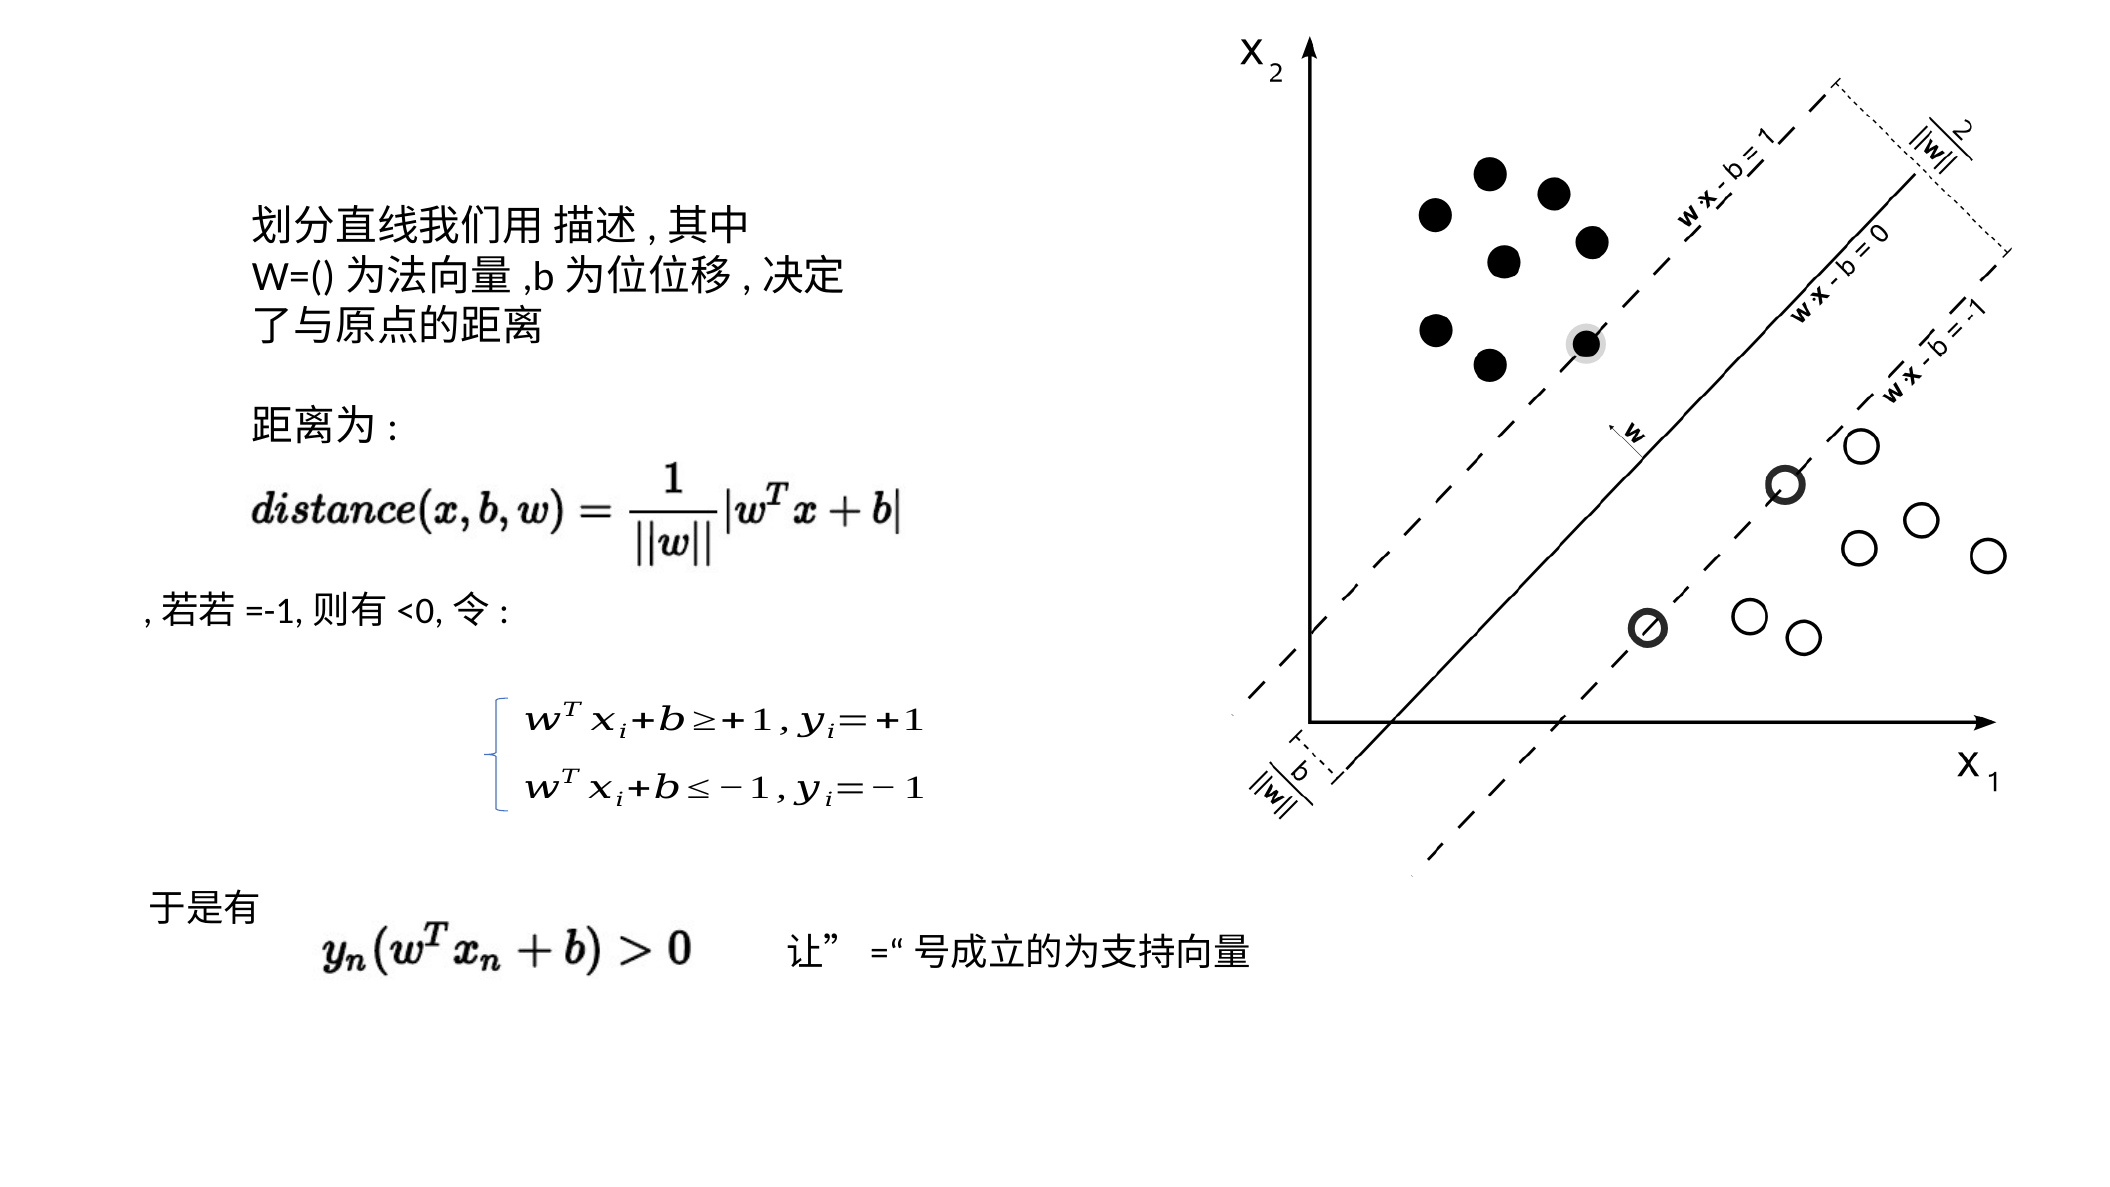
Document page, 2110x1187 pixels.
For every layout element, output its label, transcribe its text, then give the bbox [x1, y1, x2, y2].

text_box [484, 697, 508, 812]
picture [1231, 36, 2012, 877]
picture [180, 451, 984, 584]
text_box 让”=“号成立的为支持向量 [771, 920, 1268, 981]
picture [312, 920, 704, 995]
text_box 于是有 [134, 876, 277, 937]
